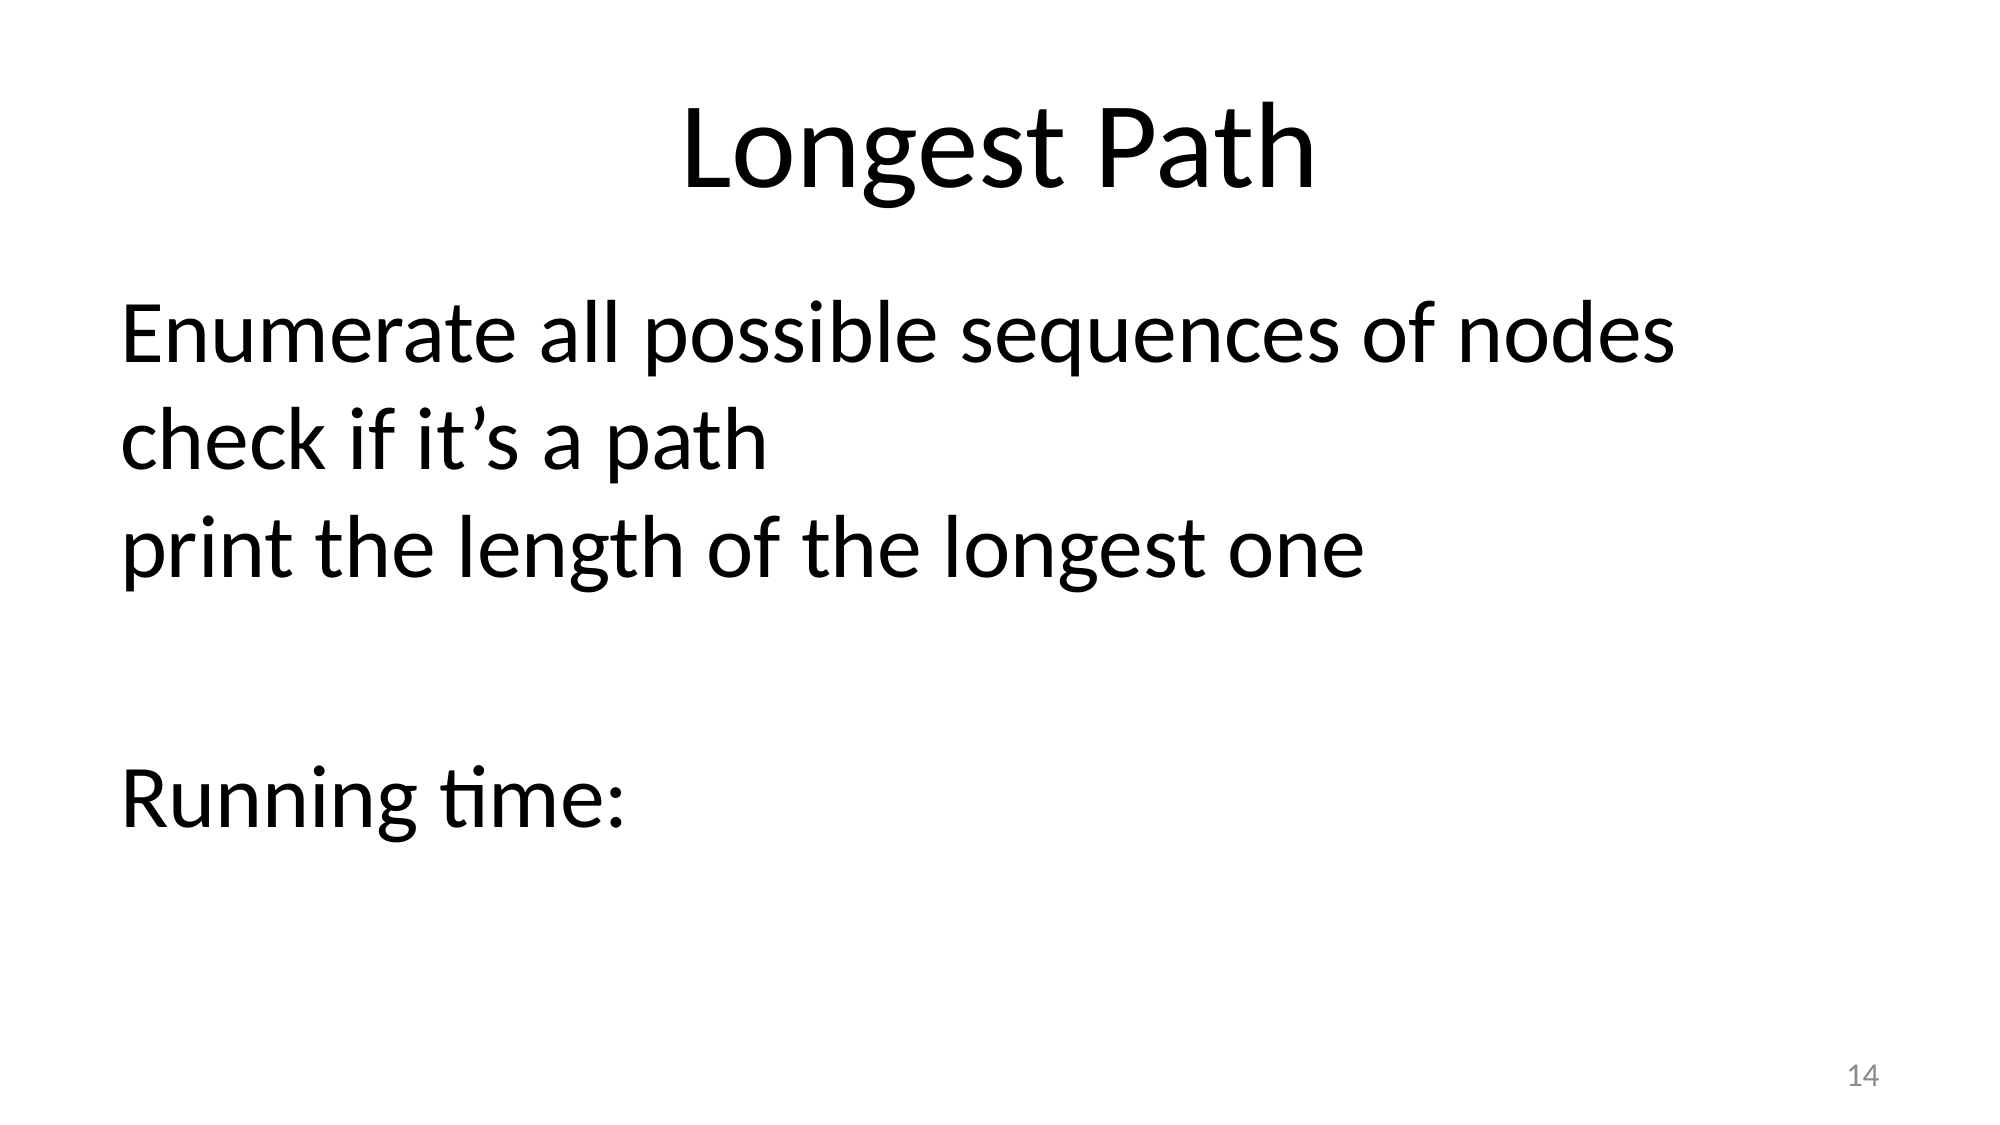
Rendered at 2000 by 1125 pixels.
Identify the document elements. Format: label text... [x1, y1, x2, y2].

slide_number 14 [1432, 1042, 1900, 1103]
title Longest Path [99, 45, 1900, 233]
